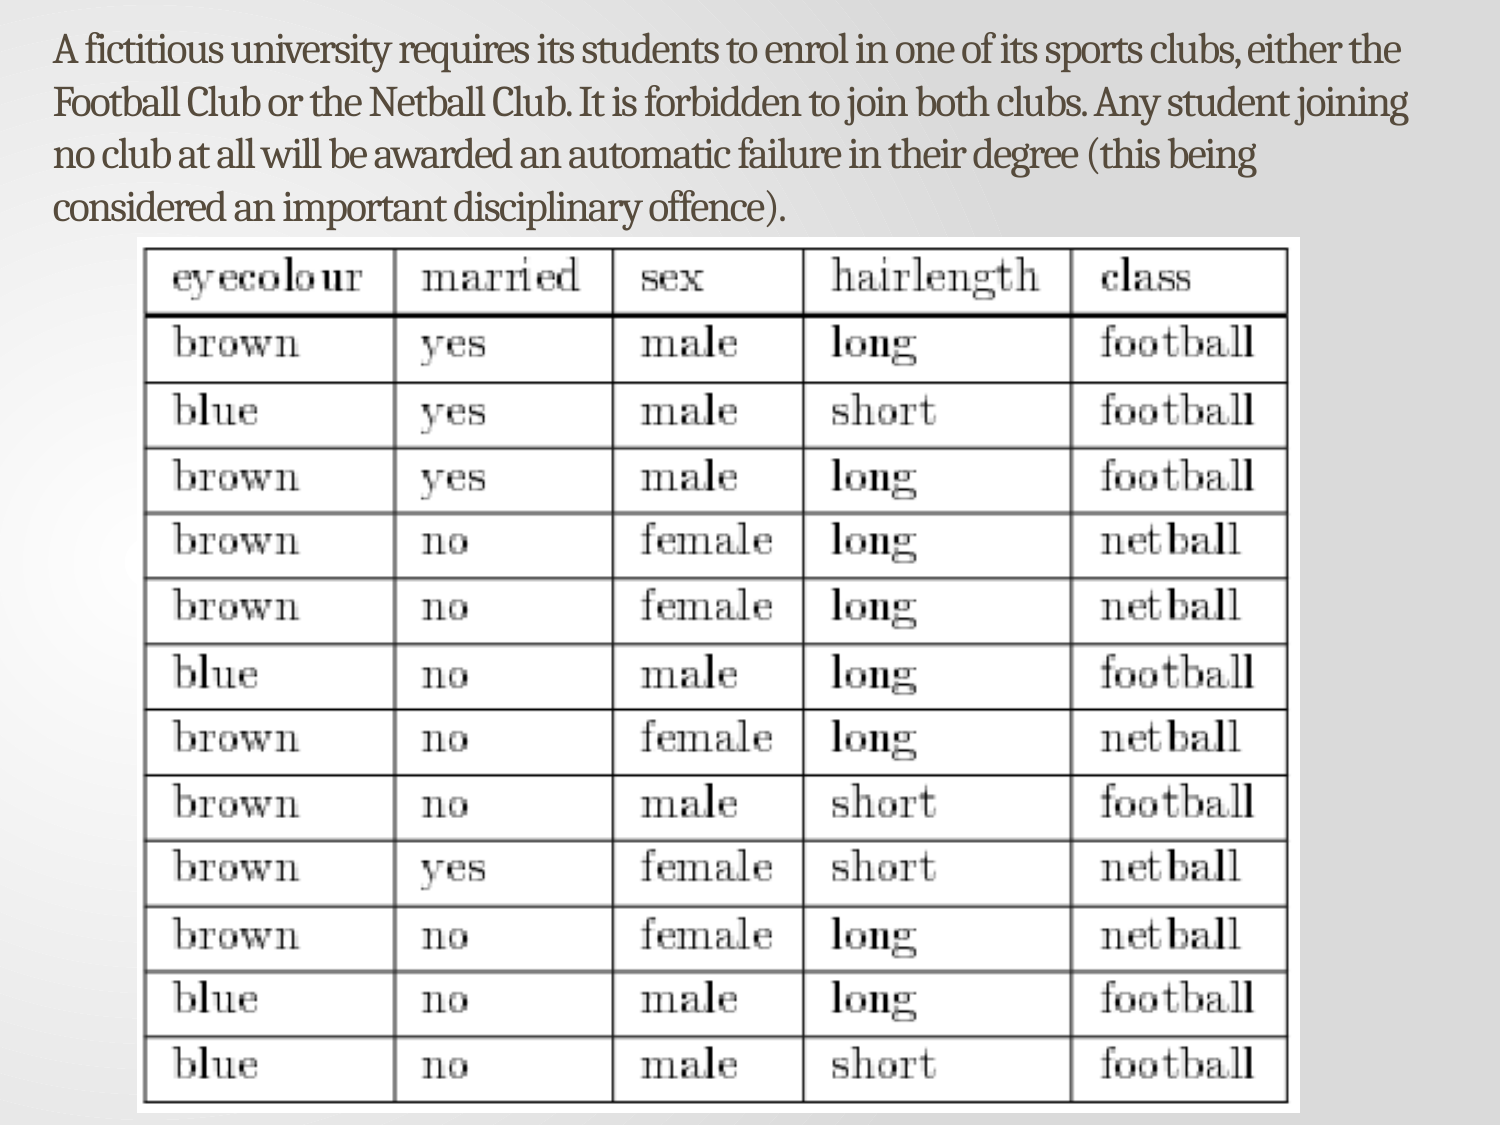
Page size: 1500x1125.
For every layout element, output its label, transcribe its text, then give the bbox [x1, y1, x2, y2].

picture [136, 236, 1301, 1114]
title A fictitious university requires its students to enrol in one of its sports clubs, either the Football Club or the Netball Club. It is forbidden to join both clubs. Any student joining no club at all will be awarded an automatic failure in their degree (this being considered an important disciplinary offence). [37, 0, 1450, 250]
